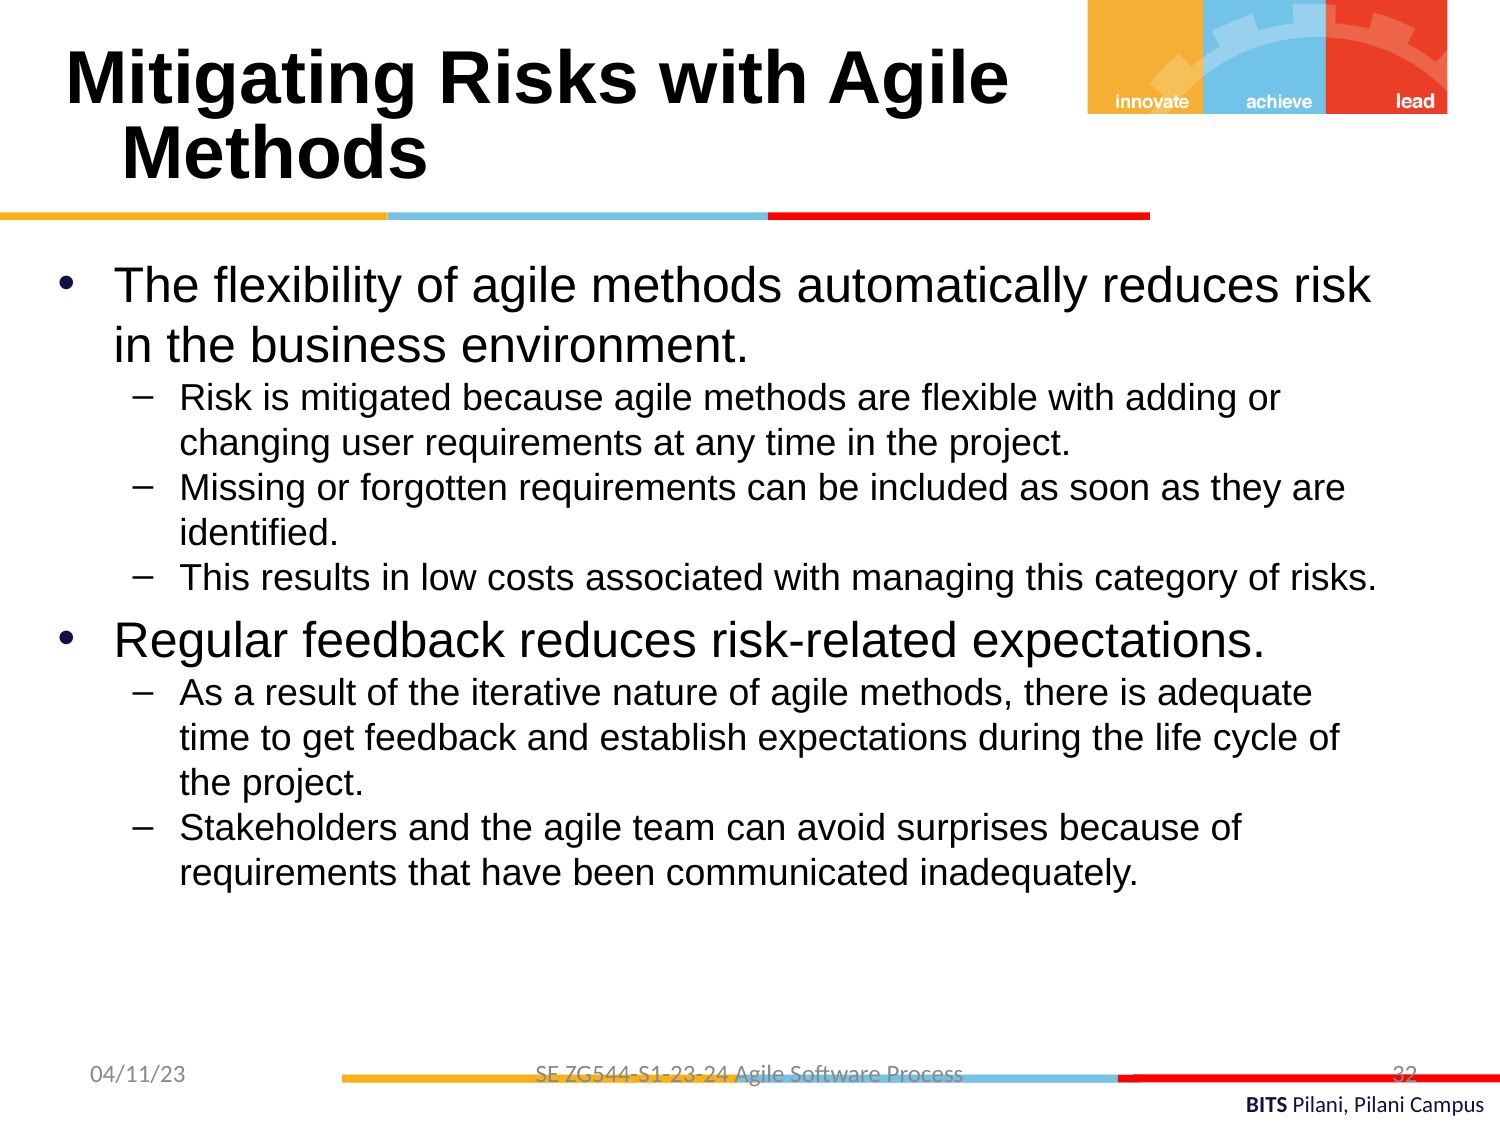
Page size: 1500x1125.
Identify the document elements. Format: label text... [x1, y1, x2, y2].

text_box 04/11/23 [82, 1050, 418, 1095]
slide_number 32 [1382, 1051, 1426, 1094]
text_box Mitigating Risks with Agile Methods [57, 24, 1080, 213]
picture [1087, 0, 1448, 114]
text_box SE ZG544-S1-23-24 Agile Software Process [519, 1050, 980, 1095]
list The flexibility of agile methods automatically reduces risk in the business environment. Risk is mitigated because agile methods are flexible with adding or changing user requirements at any time in the project. Missing or forgotten requirements can be included as soon as they are identified. This results in low costs associated with managing this category of risks. Regular feedback reduces risk-related expectations. As a result of the iterative nature of agile methods, there is adequate time to get feedback and establish expectations during the life cycle of the project. Stakeholders and the agile team can avoid surprises because of requirements that have been communicated inadequately. [49, 244, 1401, 1039]
